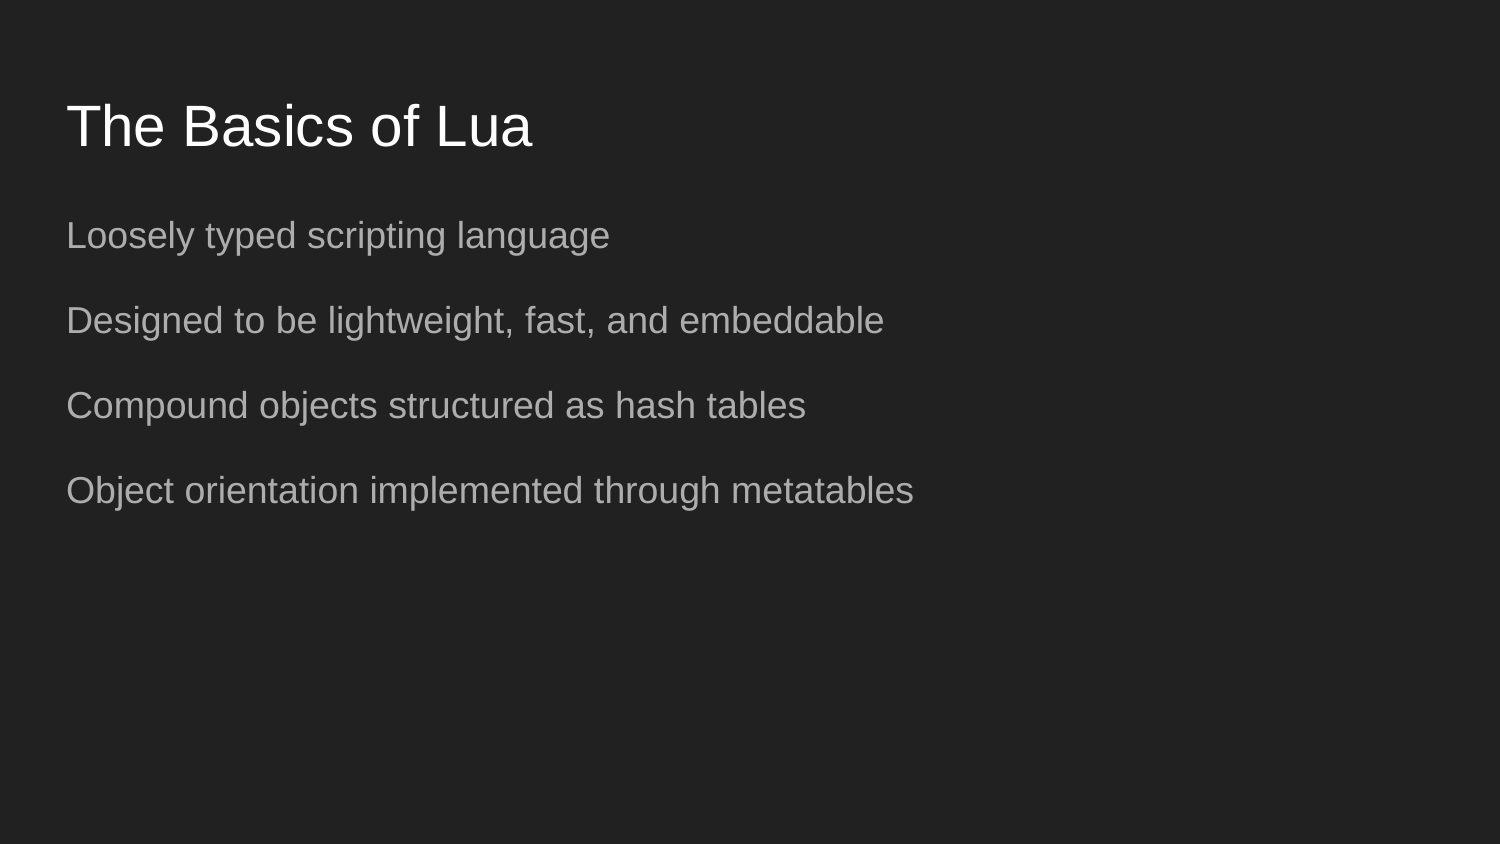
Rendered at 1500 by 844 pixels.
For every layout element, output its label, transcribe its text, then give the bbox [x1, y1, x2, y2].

title The Basics of Lua [51, 72, 1449, 167]
list Loosely typed scripting language Designed to be lightweight, fast, and embeddable Compound objects structured as hash tables Object orientation implemented through metatables [51, 189, 1449, 750]
